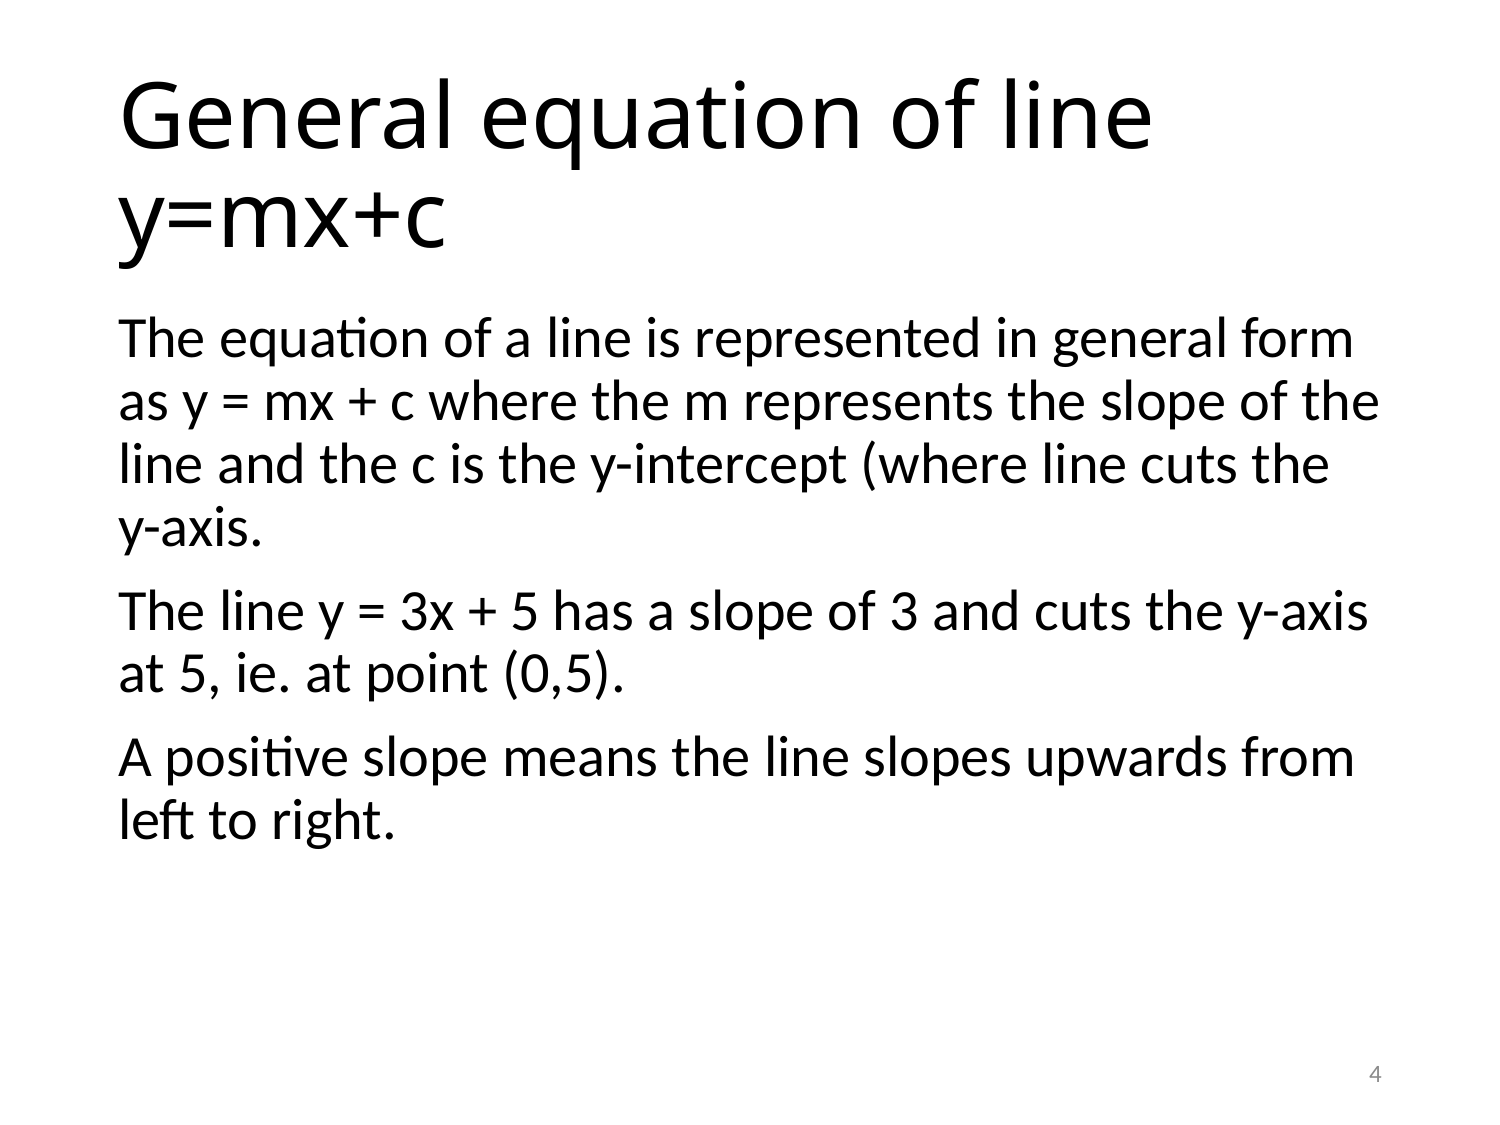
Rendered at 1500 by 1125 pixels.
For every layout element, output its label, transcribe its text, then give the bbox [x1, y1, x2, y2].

slide_number 4 [1059, 1042, 1397, 1103]
title General equation of line y=mx+c [103, 59, 1397, 278]
list The equation of a line is represented in general form as y = mx + c where the m represents the slope of the line and the c is the y-intercept (where line cuts the y-axis. The line y = 3x + 5 has a slope of 3 and cuts the y-axis at 5, ie. at point (0,5). A positive slope means the line slopes upwards from left to right. [103, 299, 1397, 1014]
